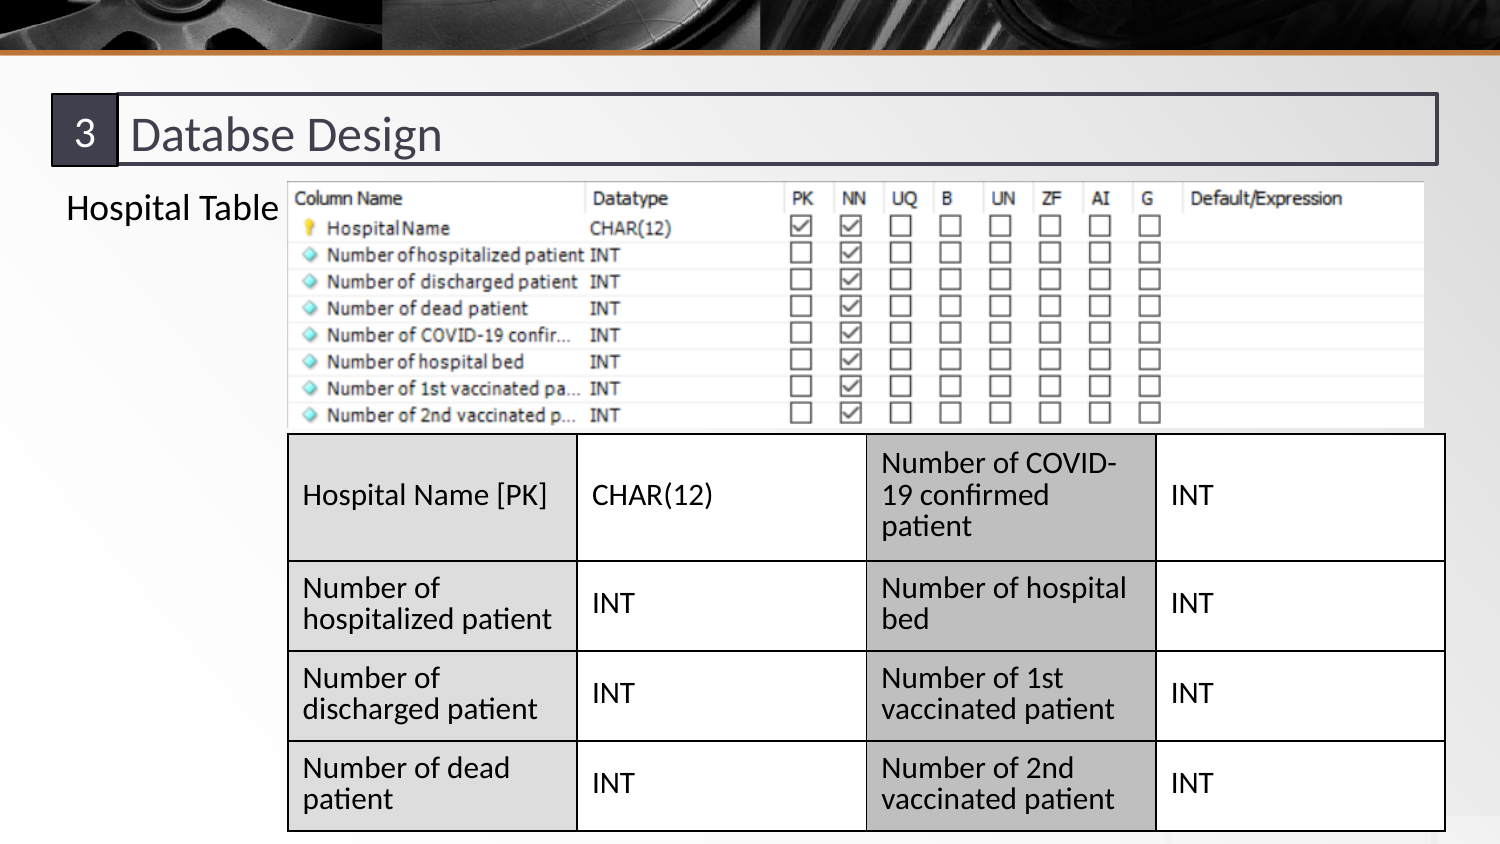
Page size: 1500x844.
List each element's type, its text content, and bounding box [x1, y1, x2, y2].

table_header CHAR(12) [578, 436, 866, 560]
table_cell Number of dead patient [289, 742, 576, 830]
picture [0, 0, 1500, 50]
table_header Hospital Name [PK] [289, 436, 576, 560]
table_cell Number of hospital bed [867, 562, 1155, 650]
table_cell INT [578, 742, 866, 830]
text_box 3 [51, 93, 119, 167]
table_cell Number of 2nd vaccinated patient [867, 742, 1155, 830]
table_header Number of COVID-19 confirmed patient [867, 436, 1155, 560]
table_header INT [1157, 435, 1444, 560]
table_cell INT [578, 652, 866, 740]
table_cell INT [1157, 562, 1444, 650]
table_cell Number of hospitalized patient [289, 562, 576, 650]
table_cell INT [578, 562, 866, 650]
table_cell Number of 1st vaccinated patient [867, 652, 1155, 740]
picture [287, 181, 1424, 428]
table_cell INT [1157, 652, 1444, 740]
table_cell INT [1157, 742, 1444, 830]
text_box Hospital Table [53, 176, 293, 235]
table_cell Number of discharged patient [289, 652, 576, 740]
text_box Databse Design [119, 93, 1437, 164]
